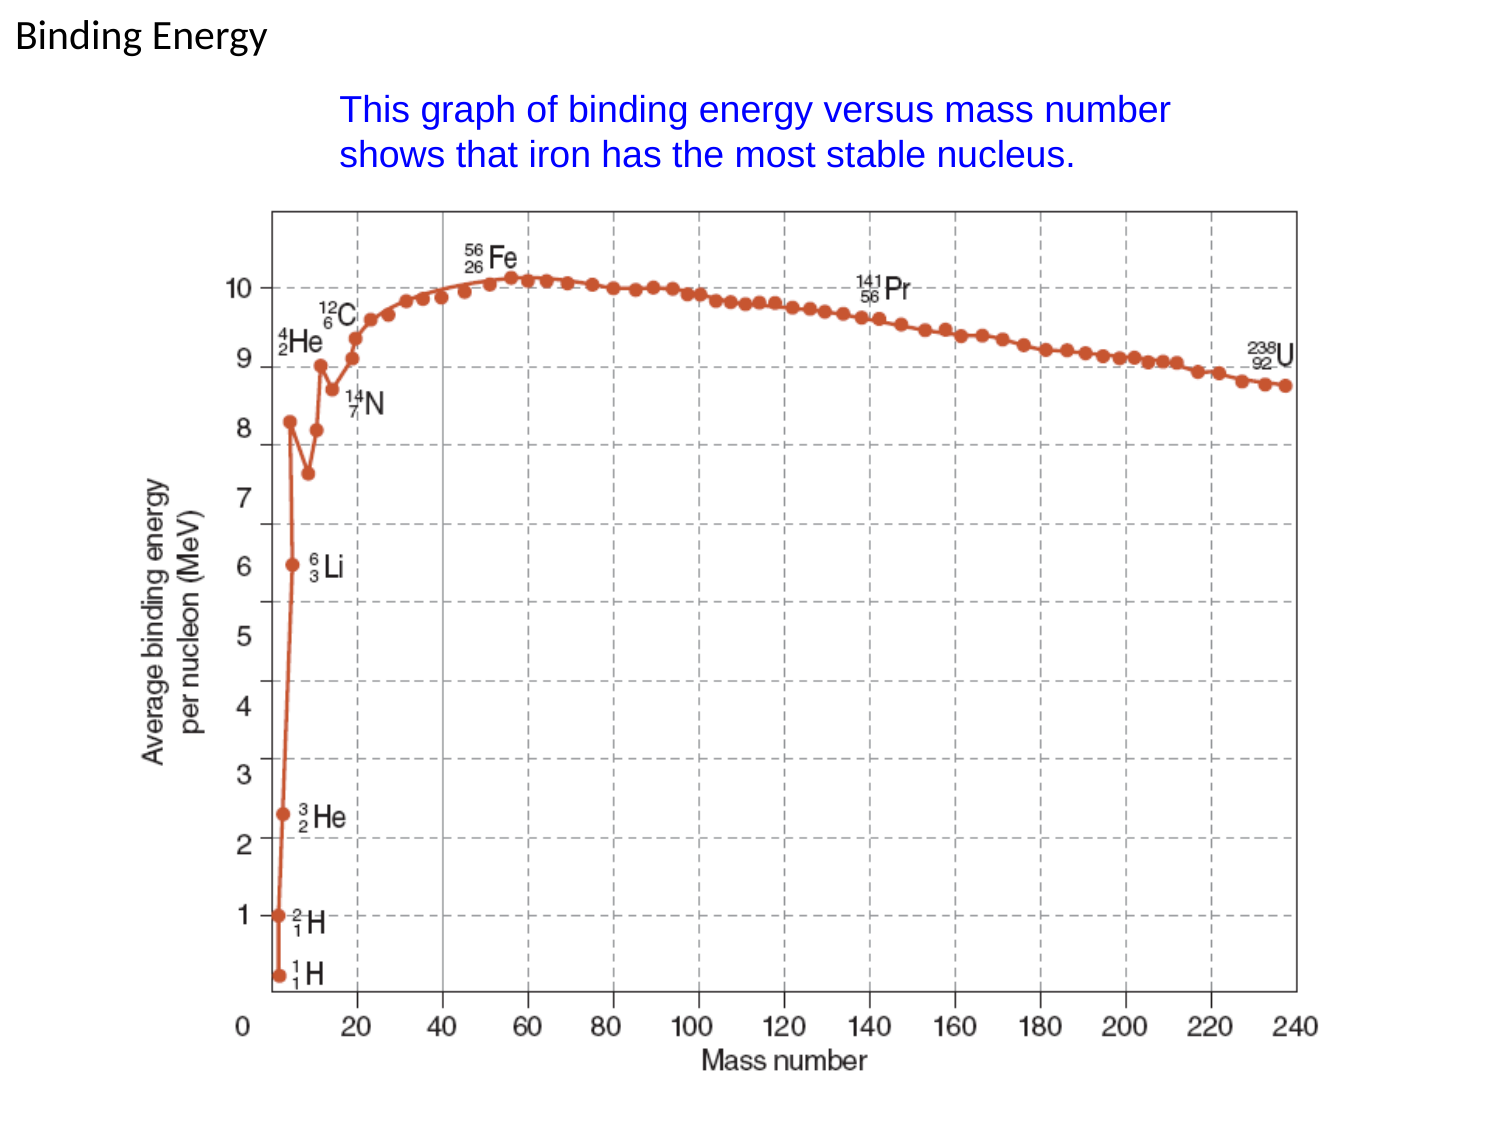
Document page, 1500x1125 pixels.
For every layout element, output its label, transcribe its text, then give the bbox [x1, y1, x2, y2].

title Binding Energy [0, 0, 325, 67]
picture [135, 205, 1330, 1083]
text_box This graph of binding energy versus mass number shows that iron has the most stable nucleus. [324, 78, 1223, 183]
